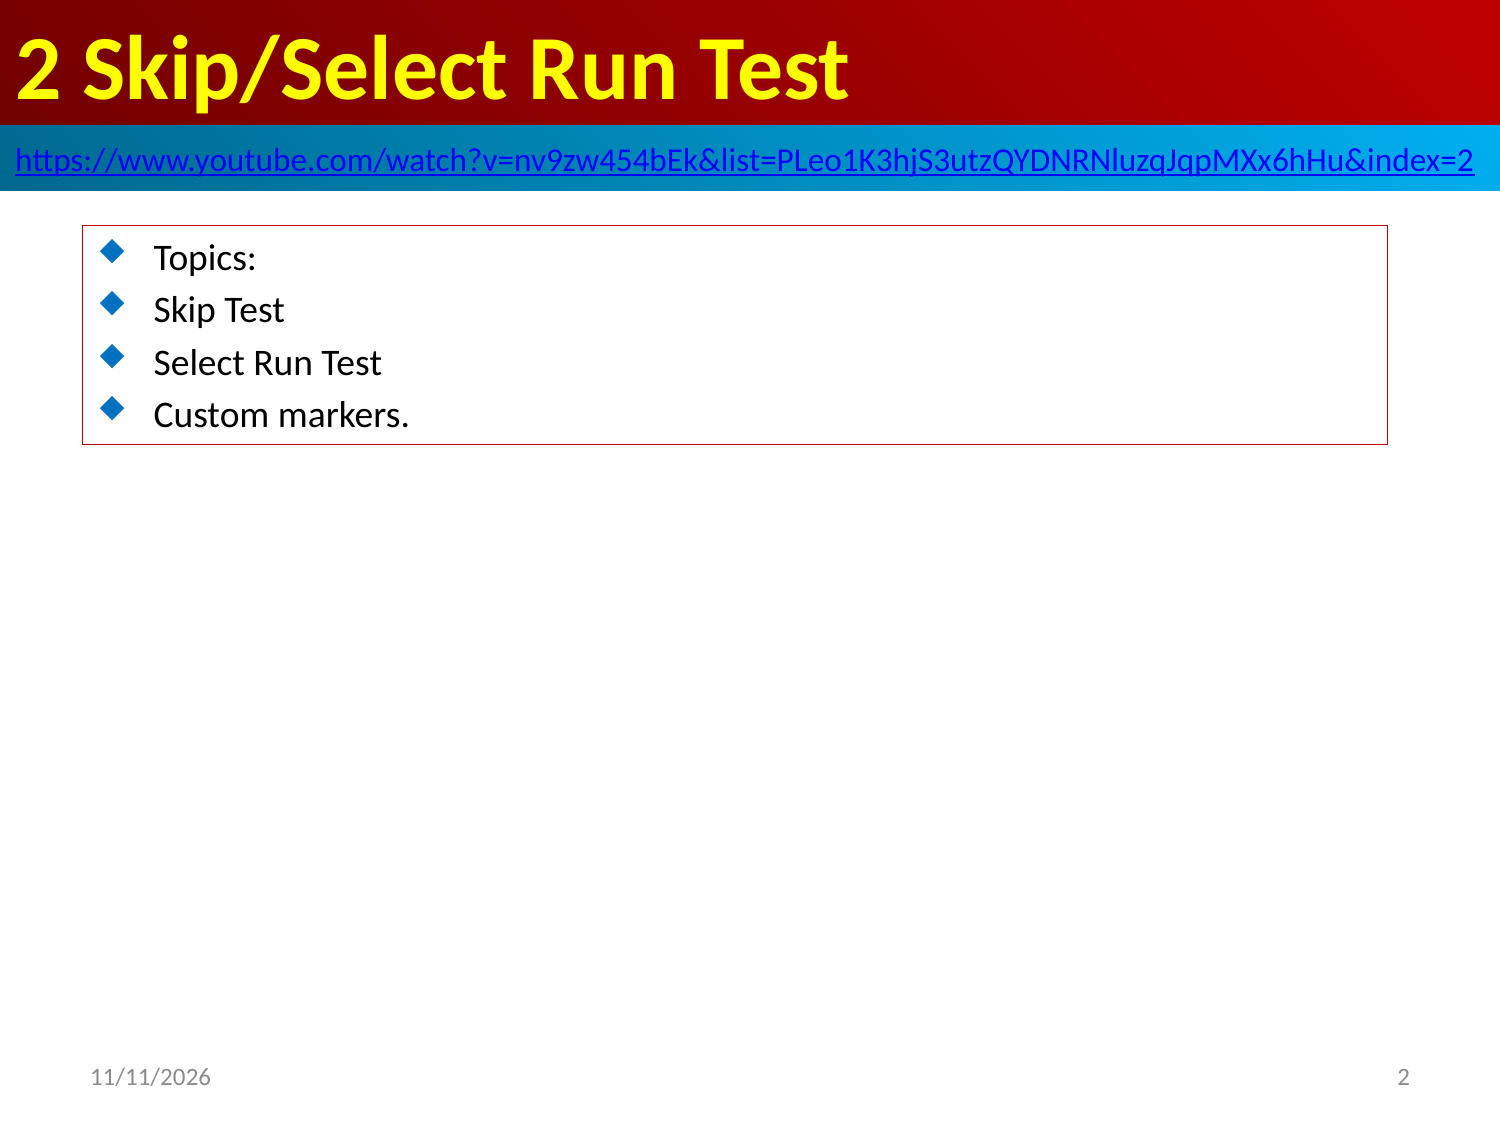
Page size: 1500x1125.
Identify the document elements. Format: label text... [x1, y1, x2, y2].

slide_number 2 [1074, 1042, 1425, 1109]
text_box https://www.youtube.com/watch?v=nv9zw454bEk&list=PLeo1K3hjS3utzQYDNRNluzqJqpMXx6hHu&index=2 [0, 125, 1500, 191]
subtitle Topics: Skip Test Select Run Test Custom markers. [82, 225, 1388, 445]
title 2 Skip/Select Run Test [0, 0, 1500, 125]
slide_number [75, 1042, 425, 1109]
